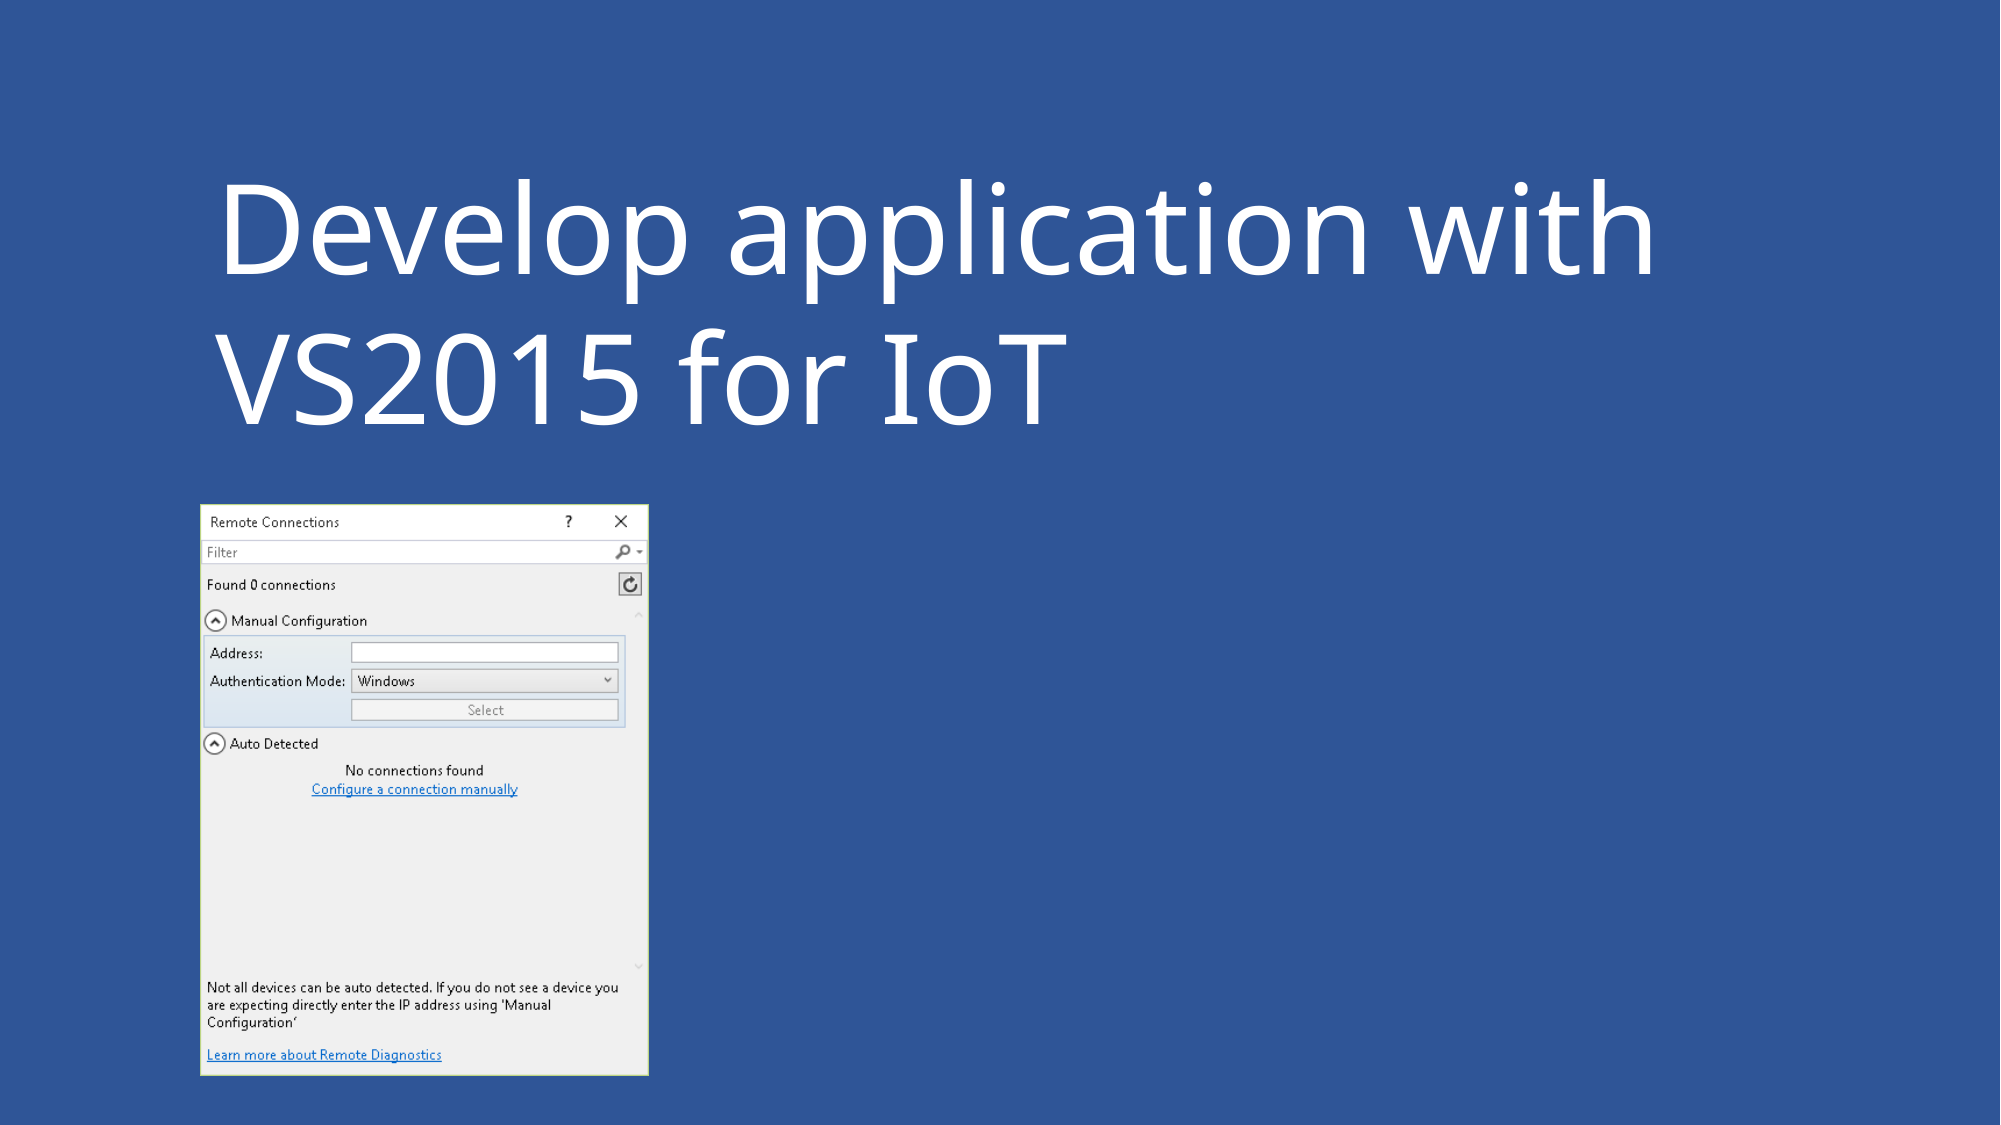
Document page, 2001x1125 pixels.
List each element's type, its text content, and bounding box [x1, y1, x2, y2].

text_box Develop application with VS2015 for IoT [200, 142, 1873, 457]
picture [200, 504, 649, 1077]
